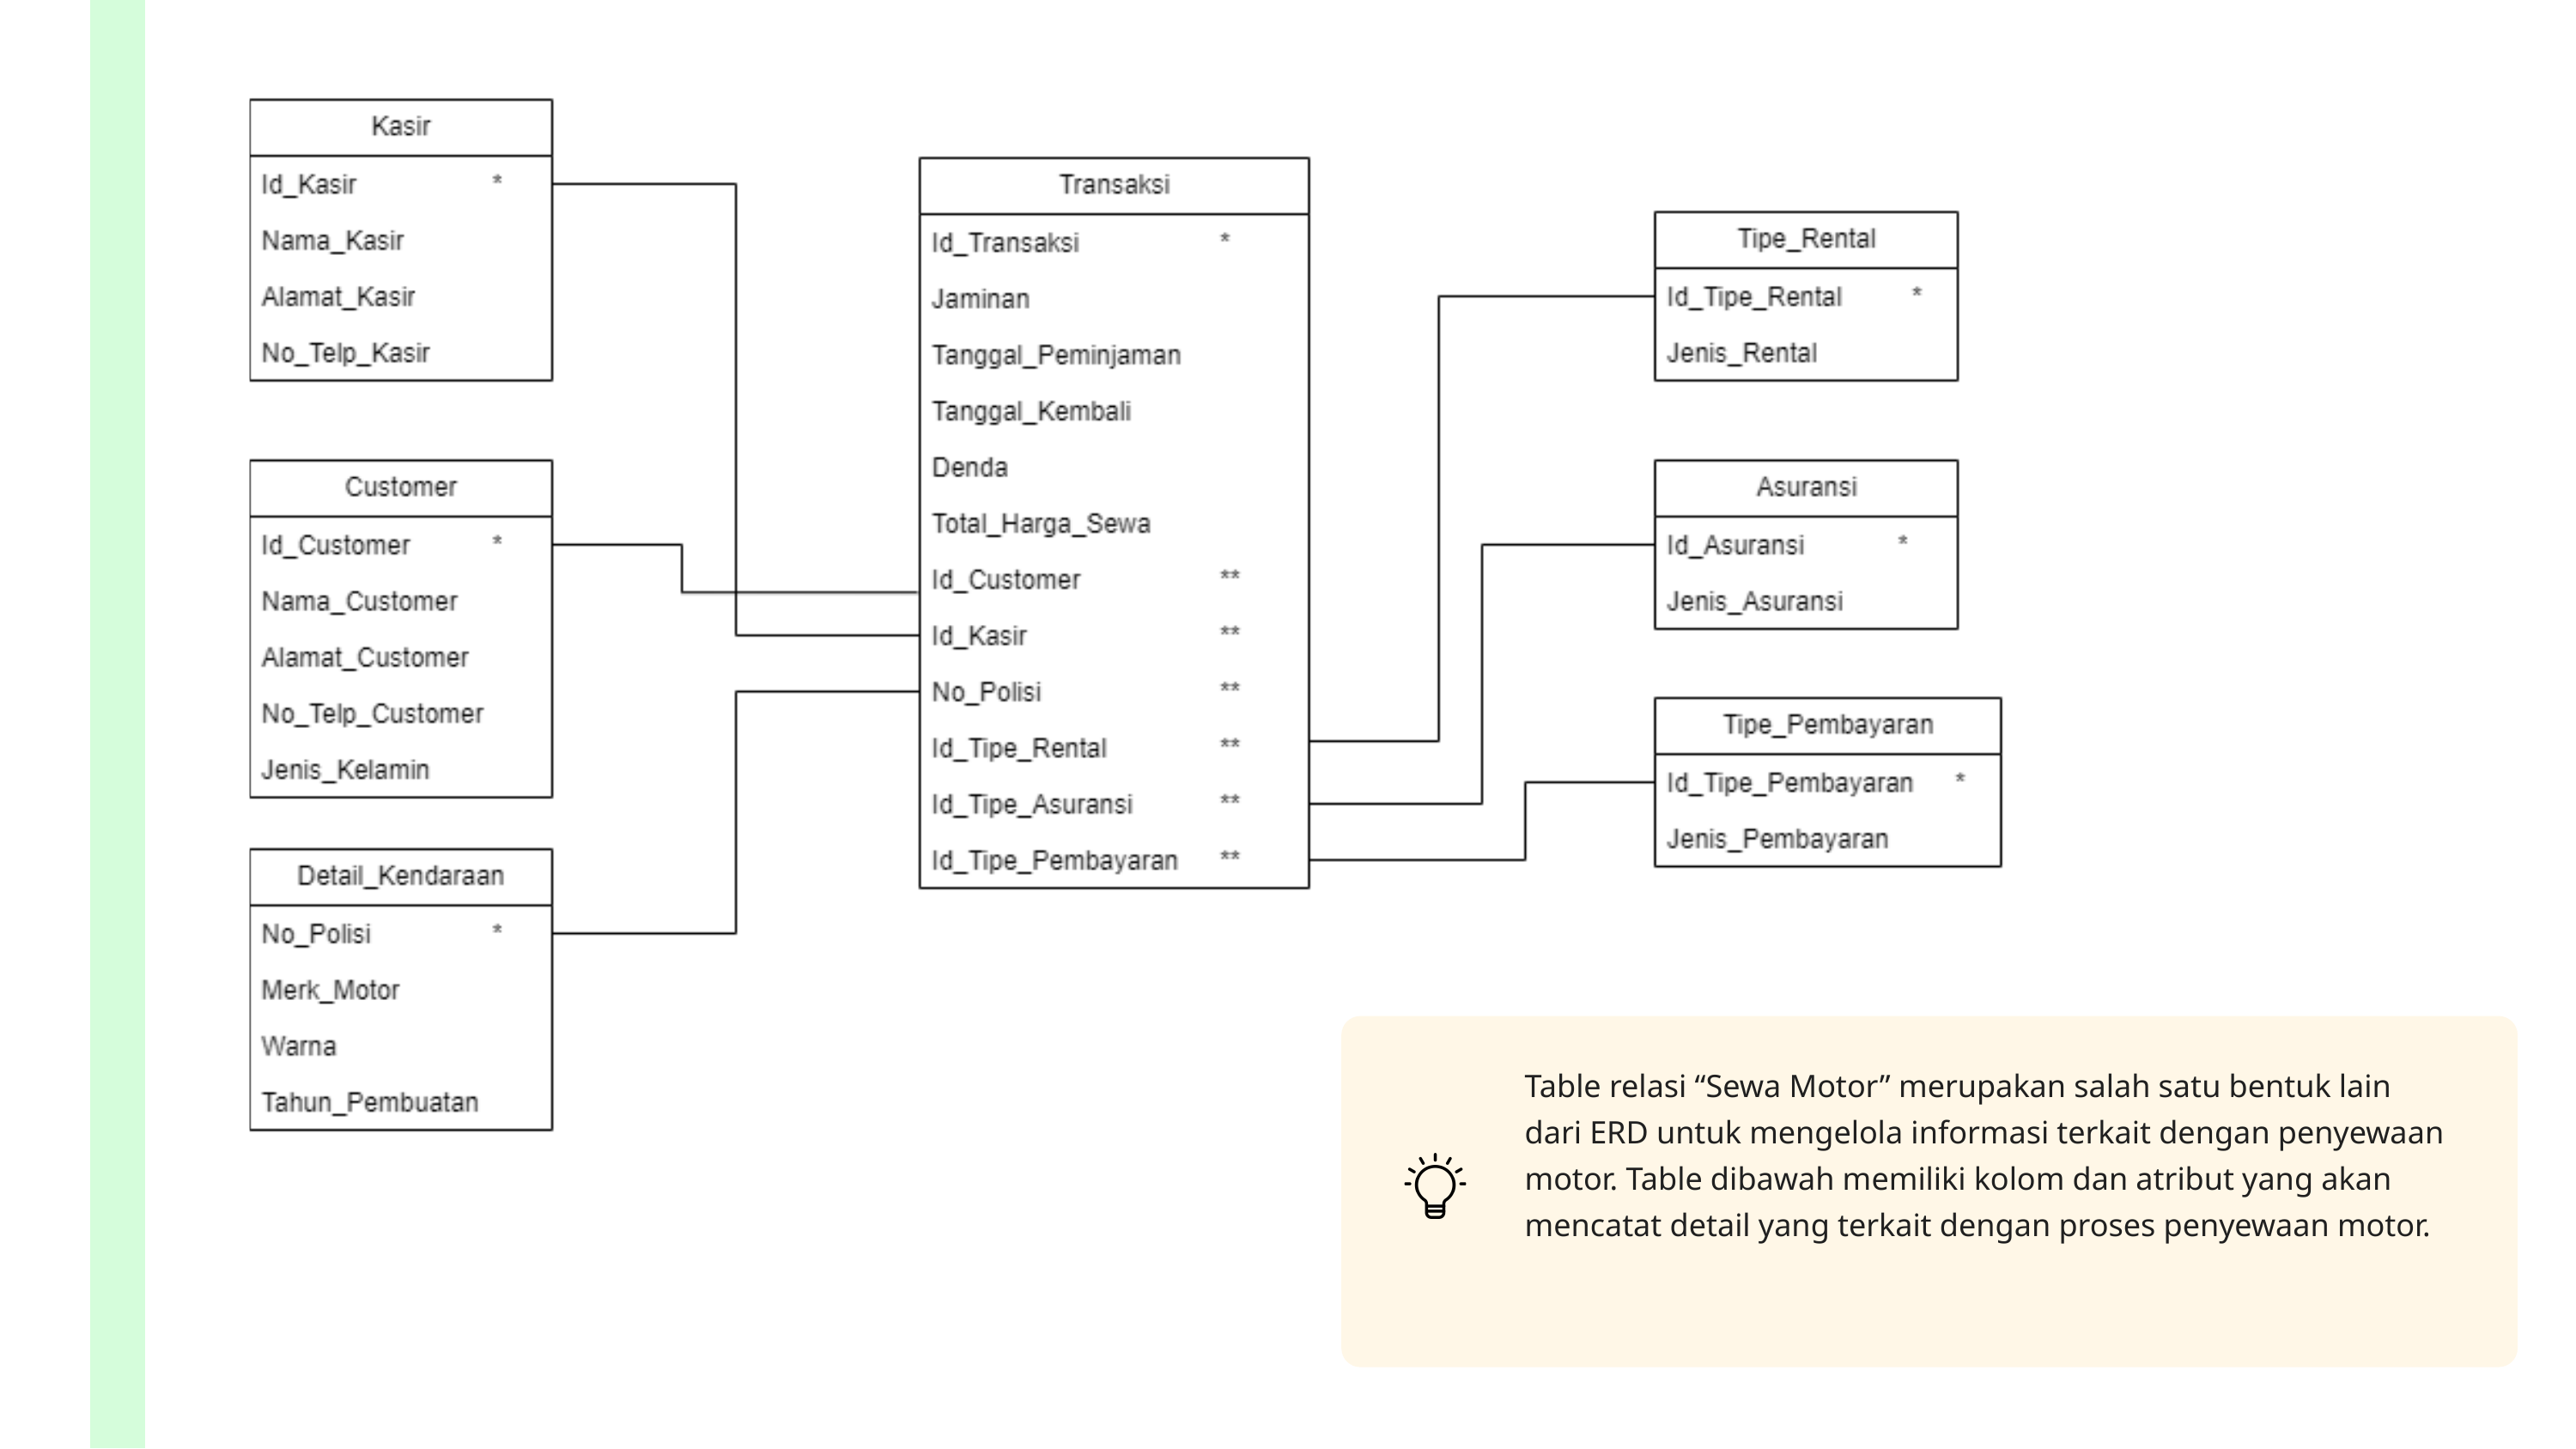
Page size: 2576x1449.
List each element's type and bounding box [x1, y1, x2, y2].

text_box [89, 0, 145, 1449]
text_box [1340, 1016, 2518, 1367]
text_box [249, 76, 2005, 1138]
